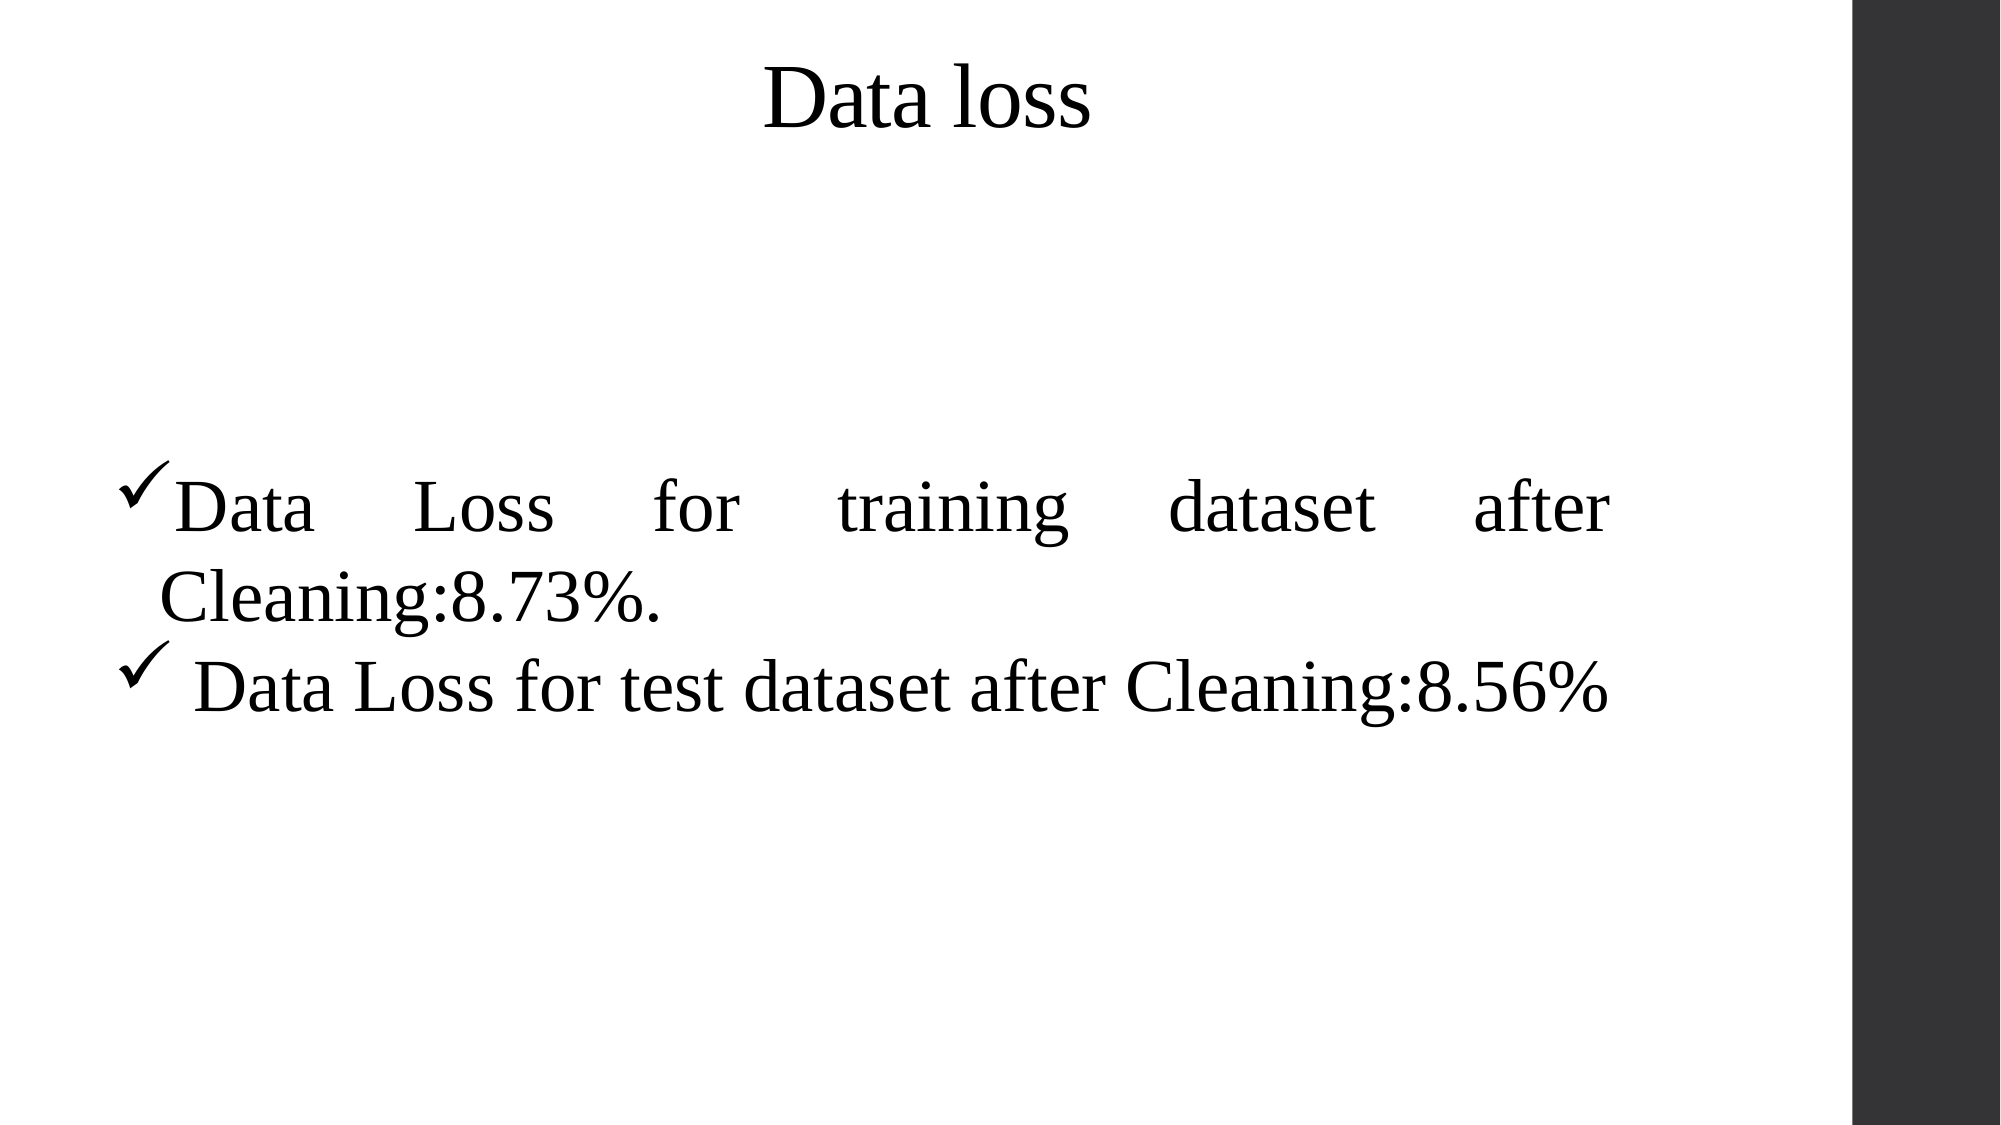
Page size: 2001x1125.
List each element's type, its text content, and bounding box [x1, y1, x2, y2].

text_box Data Loss for training dataset after Cleaning:8.73%. Data Loss for test dataset after Cleaning:8.56% [98, 448, 1627, 734]
title Data loss [695, 19, 1160, 254]
